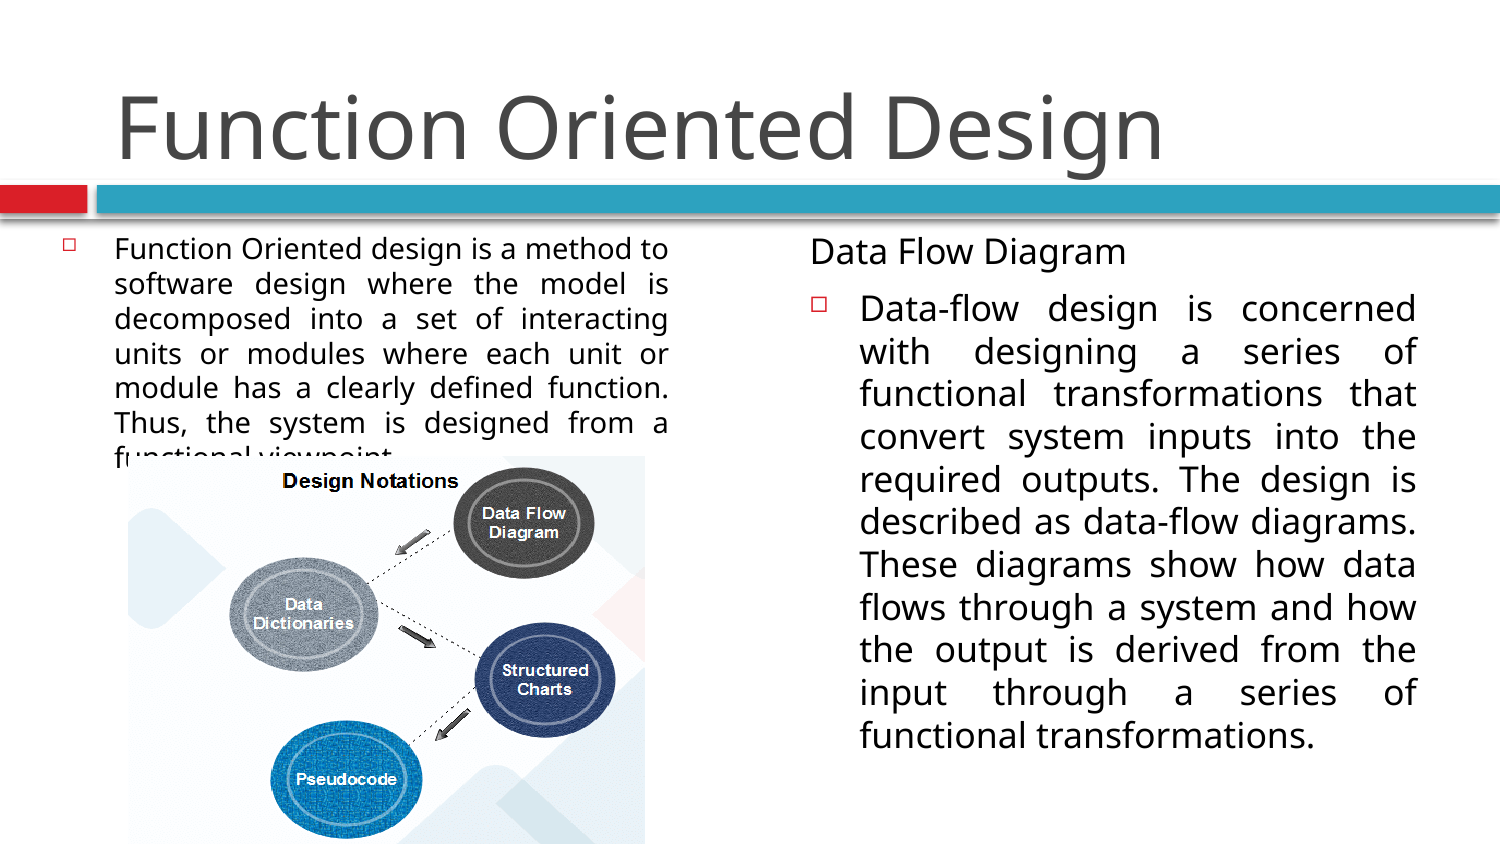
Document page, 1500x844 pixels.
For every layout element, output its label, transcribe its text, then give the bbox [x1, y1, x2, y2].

title Function Oriented Design [99, 19, 1438, 185]
list Data Flow Diagram Data-flow design is concerned with designing a series of functional transformations that convert system inputs into the required outputs. The design is described as data-flow diagrams. These diagrams show how data flows through a system and how the output is derived from the input through a series of functional transformations. [794, 221, 1433, 809]
list Function Oriented design is a method to software design where the model is decomposed into a set of interacting units or modules where each unit or module has a clearly defined function. Thus, the system is designed from a functional viewpoint. [46, 222, 685, 759]
picture [128, 456, 645, 844]
